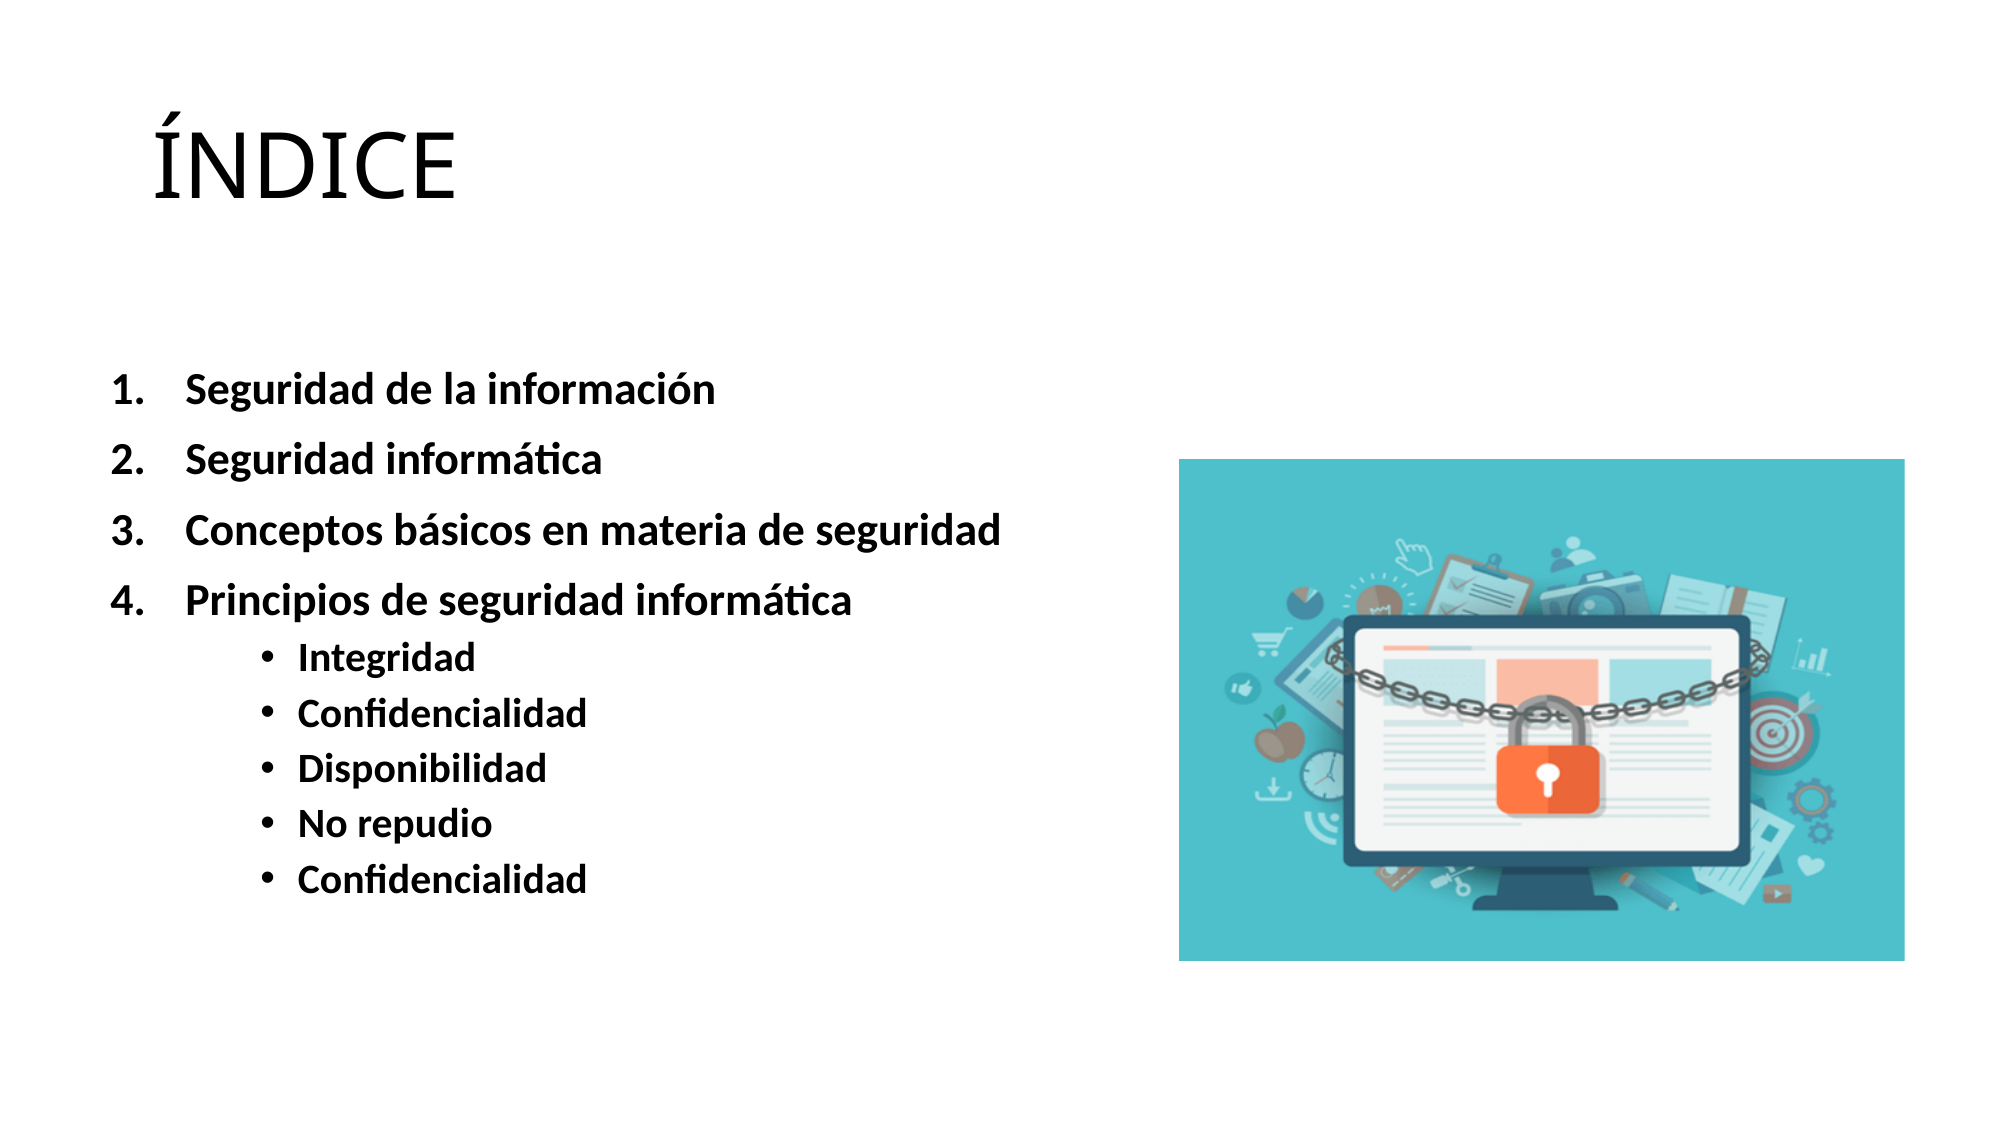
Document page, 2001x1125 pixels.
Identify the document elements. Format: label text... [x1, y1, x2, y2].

title ÍNDICE [137, 59, 1863, 278]
list Seguridad de la información Seguridad informática Conceptos básicos en materia de seguridad Principios de seguridad informática Integridad Confidencialidad Disponibilidad No repudio Confidencialidad [95, 357, 1905, 1062]
picture [1179, 459, 1905, 961]
